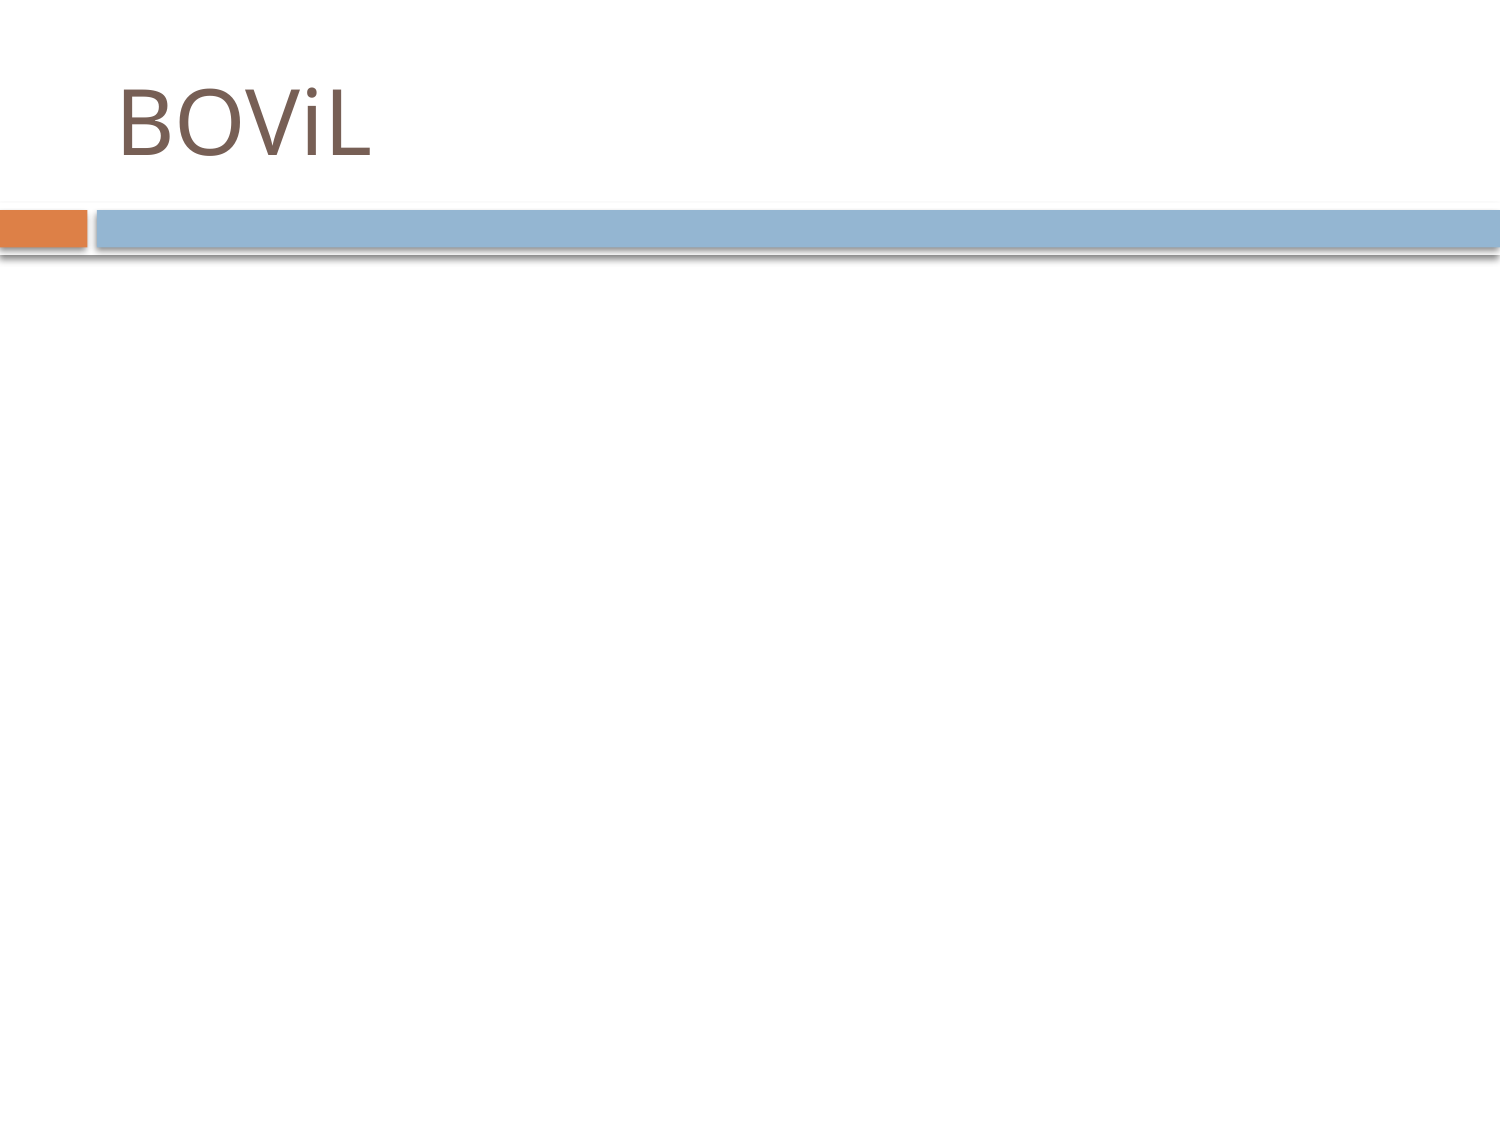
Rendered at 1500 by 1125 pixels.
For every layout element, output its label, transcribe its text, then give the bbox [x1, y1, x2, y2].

title BOViL [100, 37, 1438, 200]
